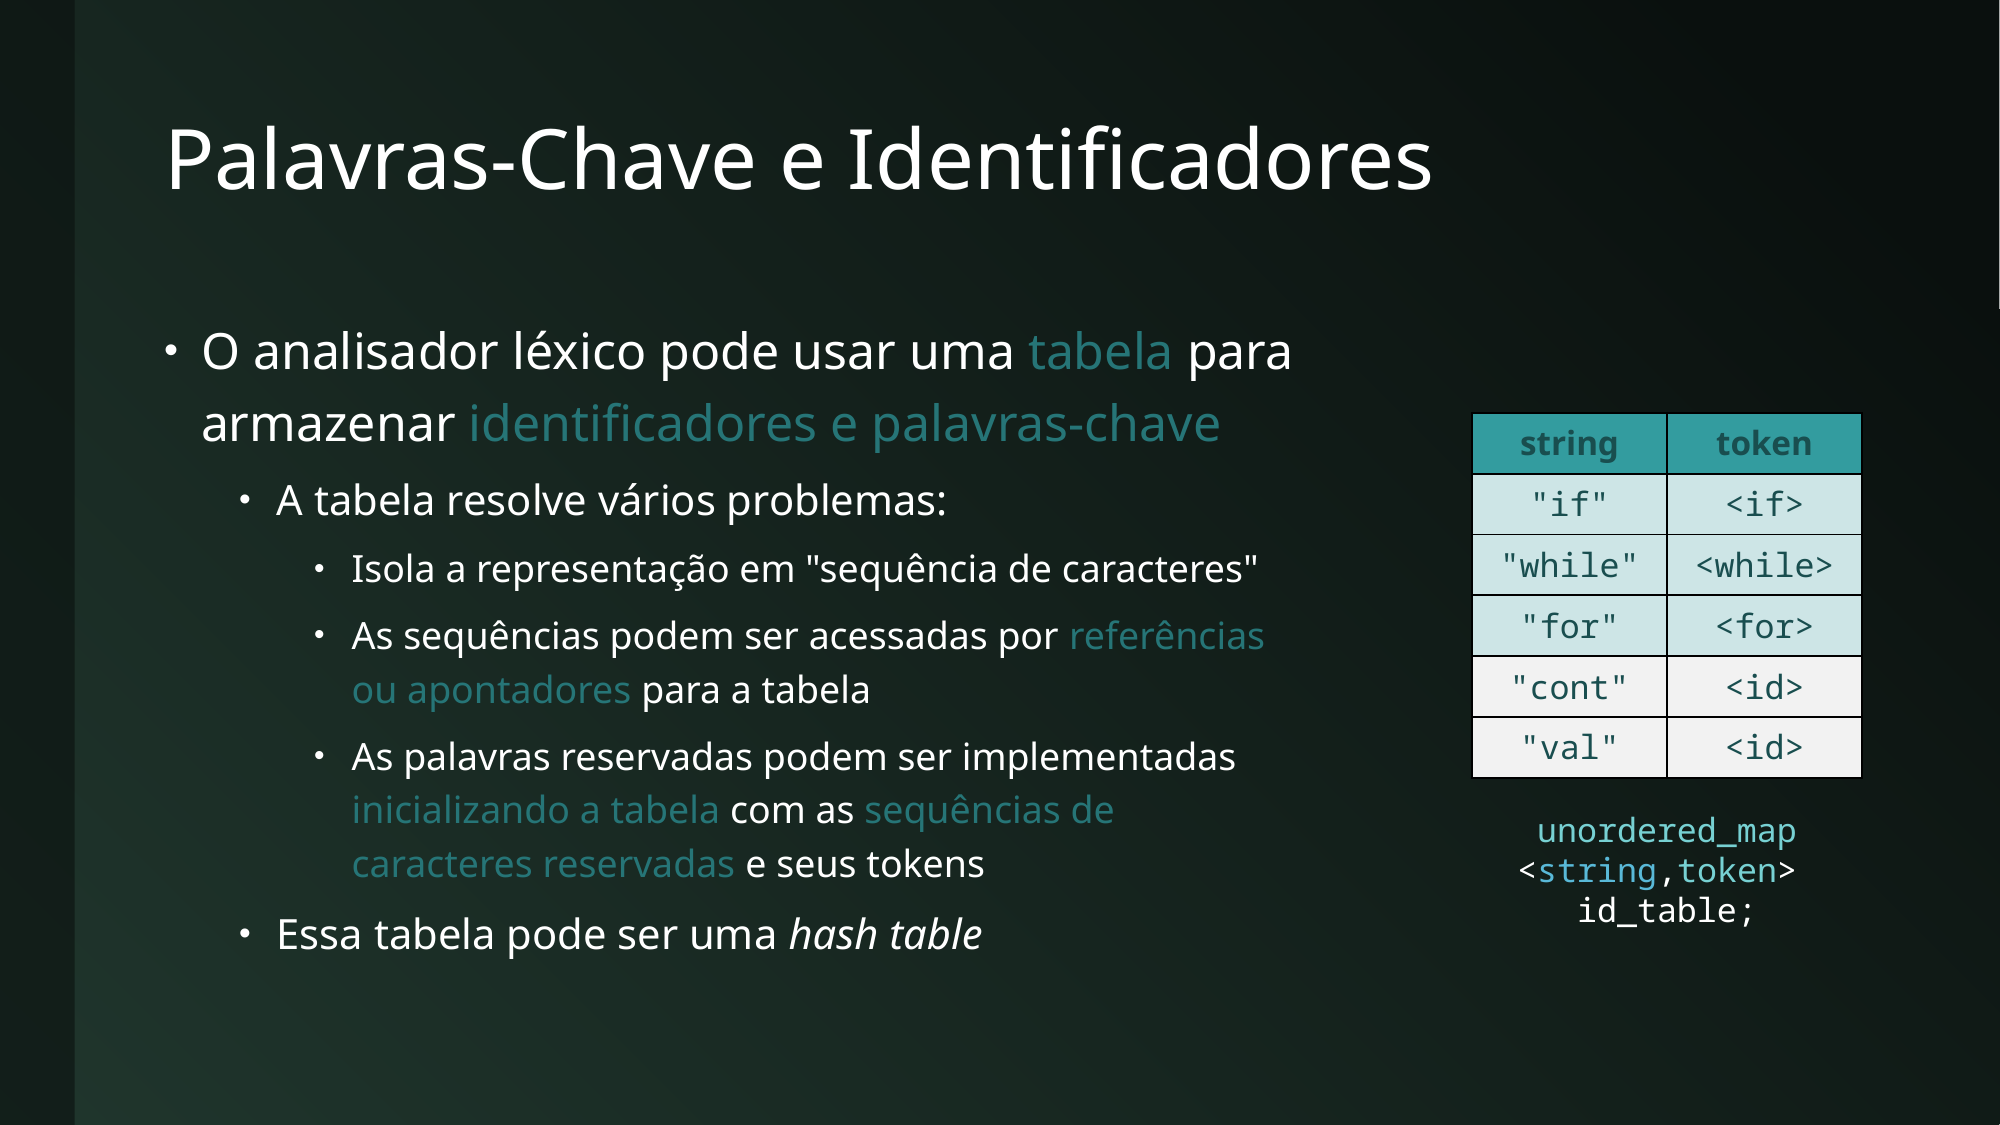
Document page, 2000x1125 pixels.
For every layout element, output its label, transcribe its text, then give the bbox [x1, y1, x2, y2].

table_cell <while> [1668, 535, 1861, 594]
table_cell <if> [1668, 475, 1861, 534]
table_cell "if" [1473, 475, 1666, 534]
table_cell <id> [1668, 718, 1861, 777]
title Palavras-Chave e Identificadores [149, 62, 1898, 263]
list O analisador léxico pode usar uma tabela para armazenar identificadores e palavras-chave A tabela resolve vários problemas: Isola a representação em "sequência de caracteres" As sequências podem ser acessadas por referências ou apontadores para a tabela As palavras reservadas podem ser implementadas inicializando a tabela com as sequências de caracteres reservadas e seus tokens Essa tabela pode ser uma hash table [149, 299, 1898, 1025]
table_cell "for" [1473, 596, 1666, 655]
table_header token [1668, 414, 1861, 473]
table_cell <for> [1668, 596, 1861, 655]
table_cell "val" [1473, 718, 1666, 777]
table_cell <id> [1668, 657, 1861, 716]
table_header string [1473, 414, 1666, 473]
table_cell "while" [1473, 535, 1666, 594]
table_cell "cont" [1473, 657, 1666, 716]
text_box unordered_map <string,token> id_table; [1446, 801, 1889, 937]
